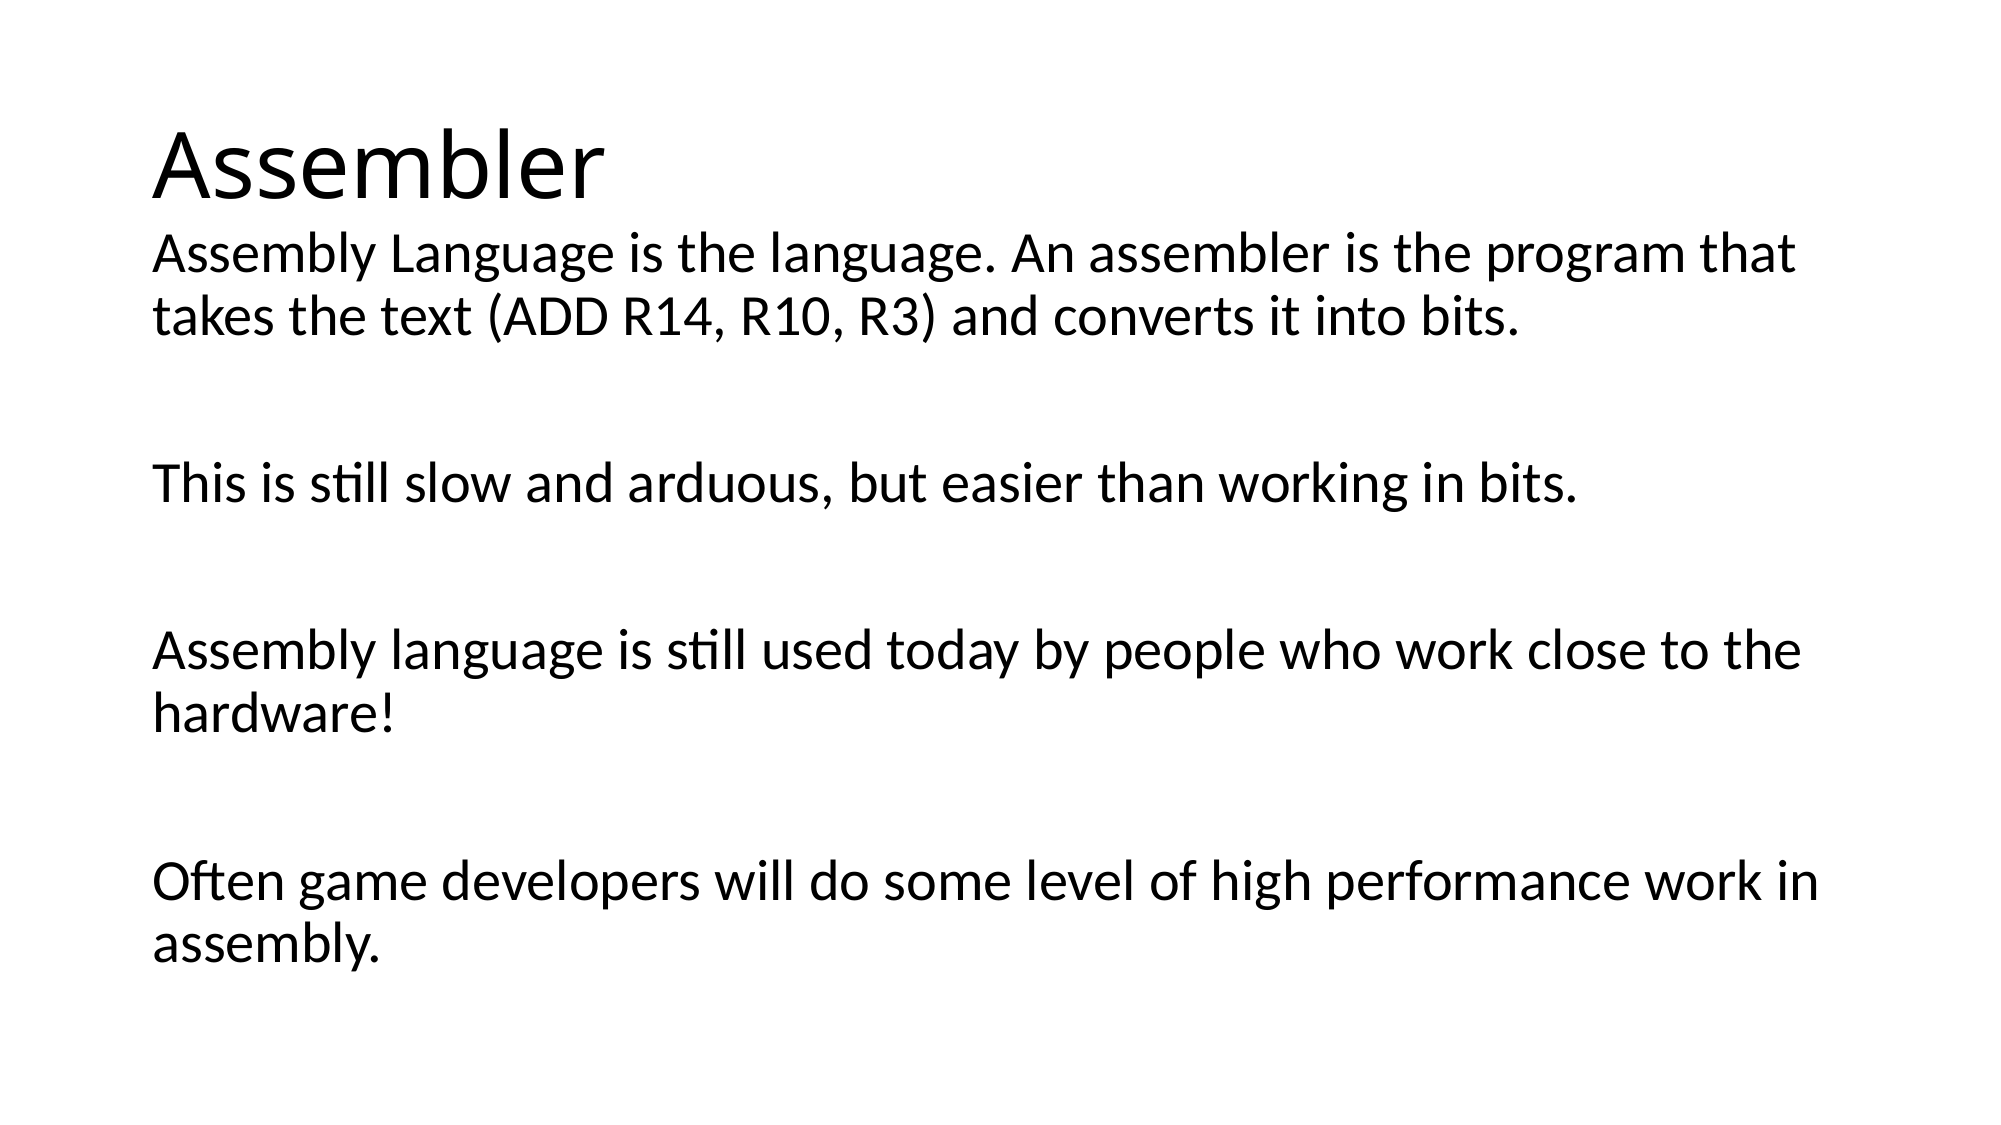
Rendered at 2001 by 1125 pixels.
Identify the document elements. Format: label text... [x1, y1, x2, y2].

list Assembly Language is the language. An assembler is the program that takes the text (ADD R14, R10, R3) and converts it into bits. This is still slow and arduous, but easier than working in bits. Assembly language is still used today by people who work close to the hardware! Often game developers will do some level of high performance work in assembly. [137, 214, 1863, 1014]
title Assembler [137, 59, 1863, 214]
